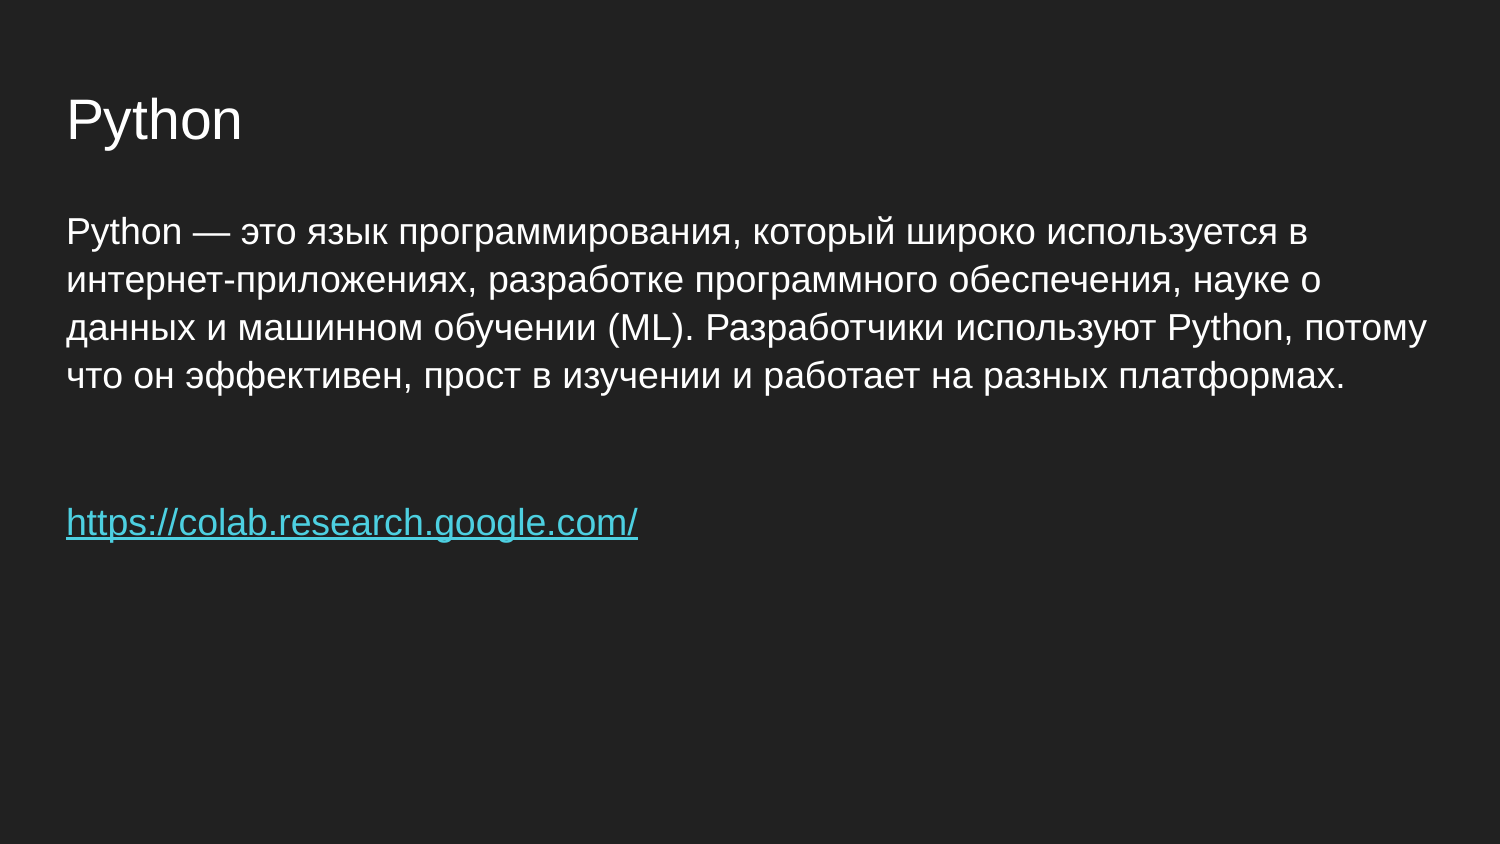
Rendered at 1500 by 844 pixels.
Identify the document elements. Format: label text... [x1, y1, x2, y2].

title Python [51, 72, 1449, 167]
list Python — это язык программирования, который широко используется в интернет-приложениях, разработке программного обеспечения, науке о данных и машинном обучении (ML). Разработчики используют Python, потому что он эффективен, прост в изучении и работает на разных платформах. https://colab.research.google.com/ [51, 189, 1449, 750]
